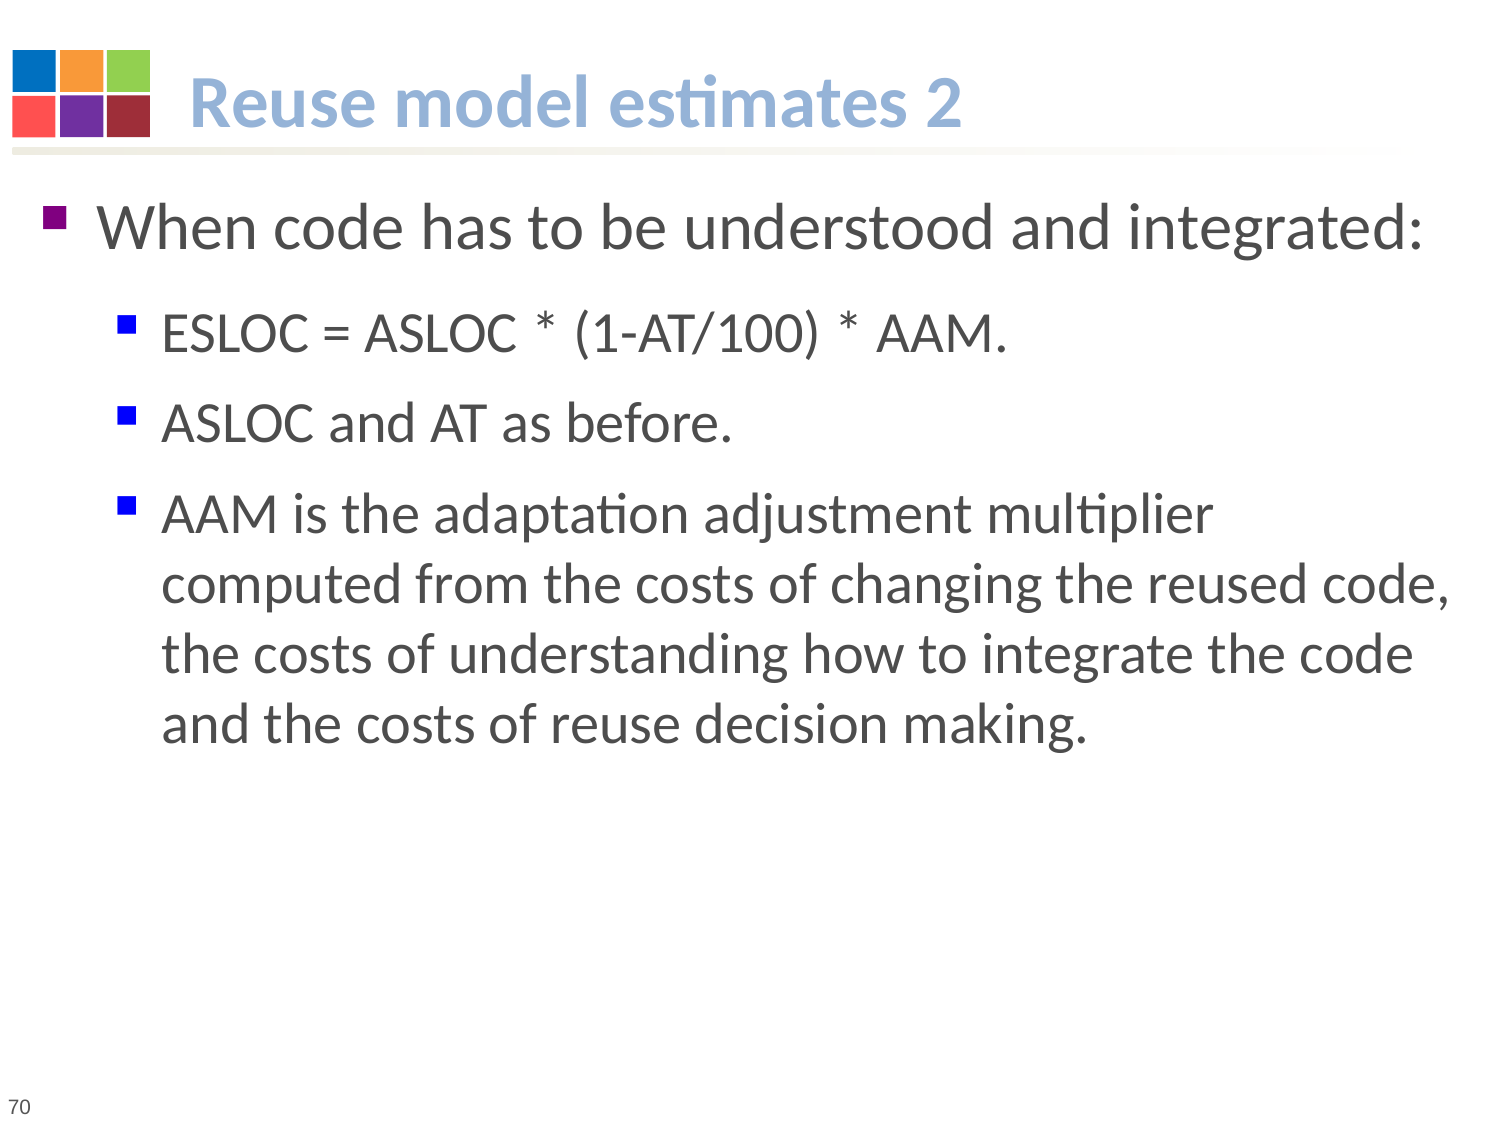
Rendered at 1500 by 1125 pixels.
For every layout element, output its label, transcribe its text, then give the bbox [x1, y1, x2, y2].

list When code has to be understood and integrated: ESLOC = ASLOC * (1-AT/100) * AAM. ASLOC and AT as before. AAM is the adaptation adjustment multiplier computed from the costs of changing the reused code, the costs of understanding how to integrate the code and the costs of reuse decision making. [24, 174, 1469, 1088]
title Reuse model estimates 2 [174, 47, 1475, 150]
